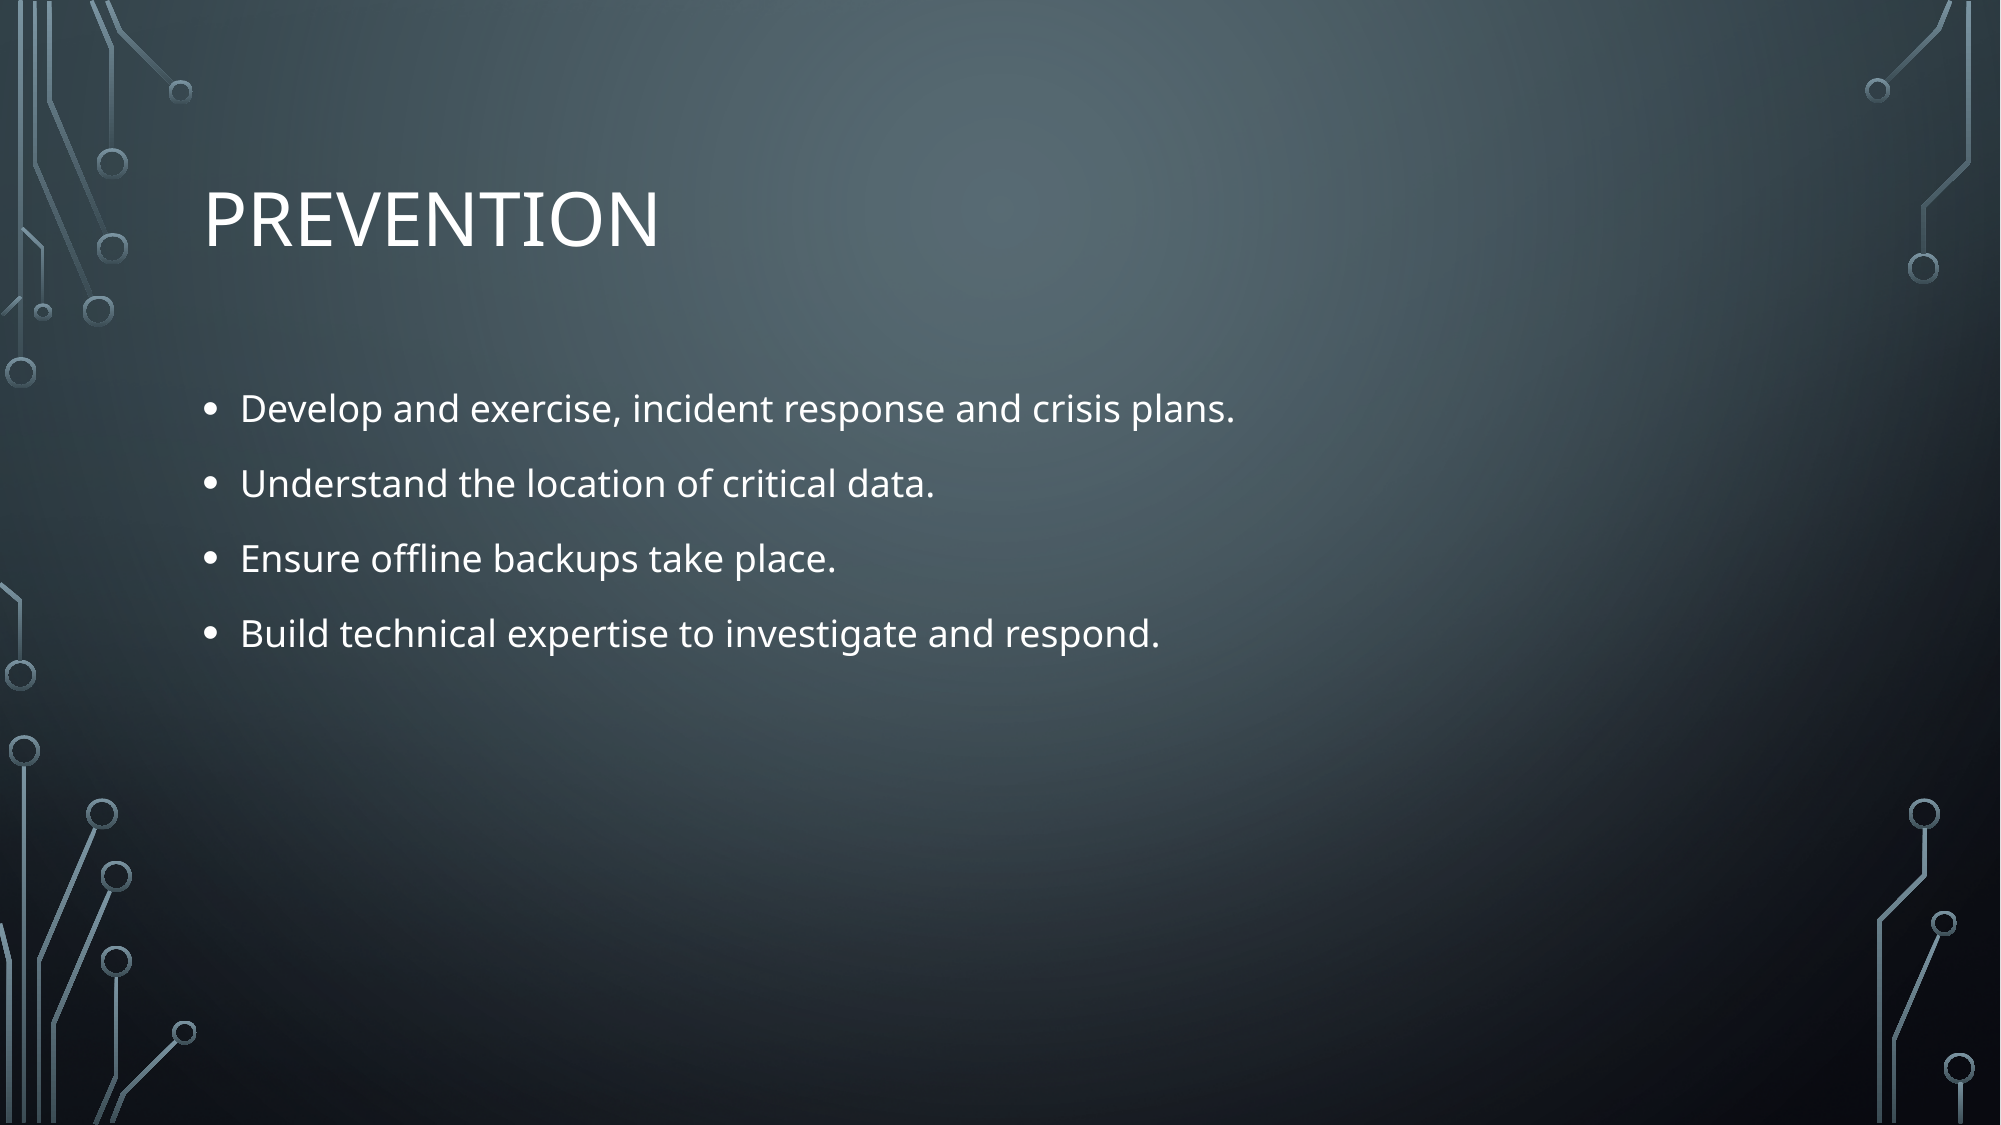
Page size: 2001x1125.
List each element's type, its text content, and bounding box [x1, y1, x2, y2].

list Develop and exercise, incident response and crisis plans. Understand the location of critical data. Ensure offline backups take place. Build technical expertise to investigate and respond. [187, 369, 1813, 950]
title Prevention [187, 101, 1813, 344]
